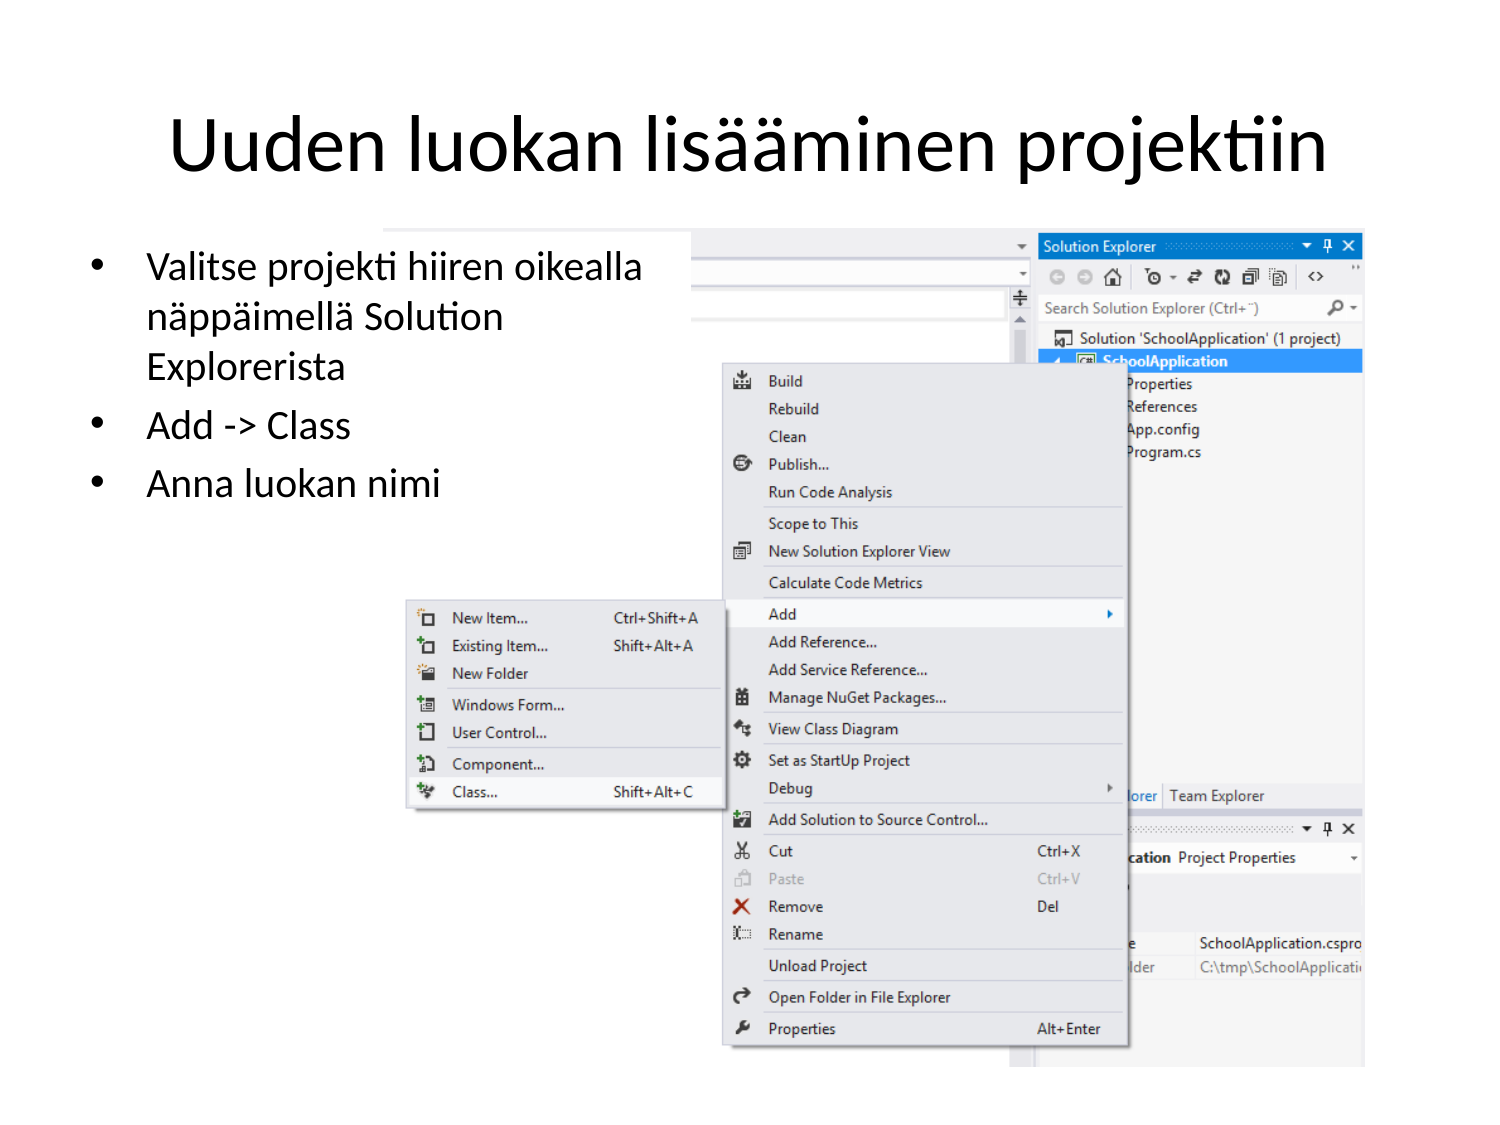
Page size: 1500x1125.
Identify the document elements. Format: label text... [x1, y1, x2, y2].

picture [383, 228, 1365, 1067]
title Uuden luokan lisääminen projektiin [75, 45, 1425, 233]
text_box Valitse projekti hiiren oikealla näppäimellä Solution Explorerista Add -> Class Anna luokan nimi [74, 231, 379, 579]
